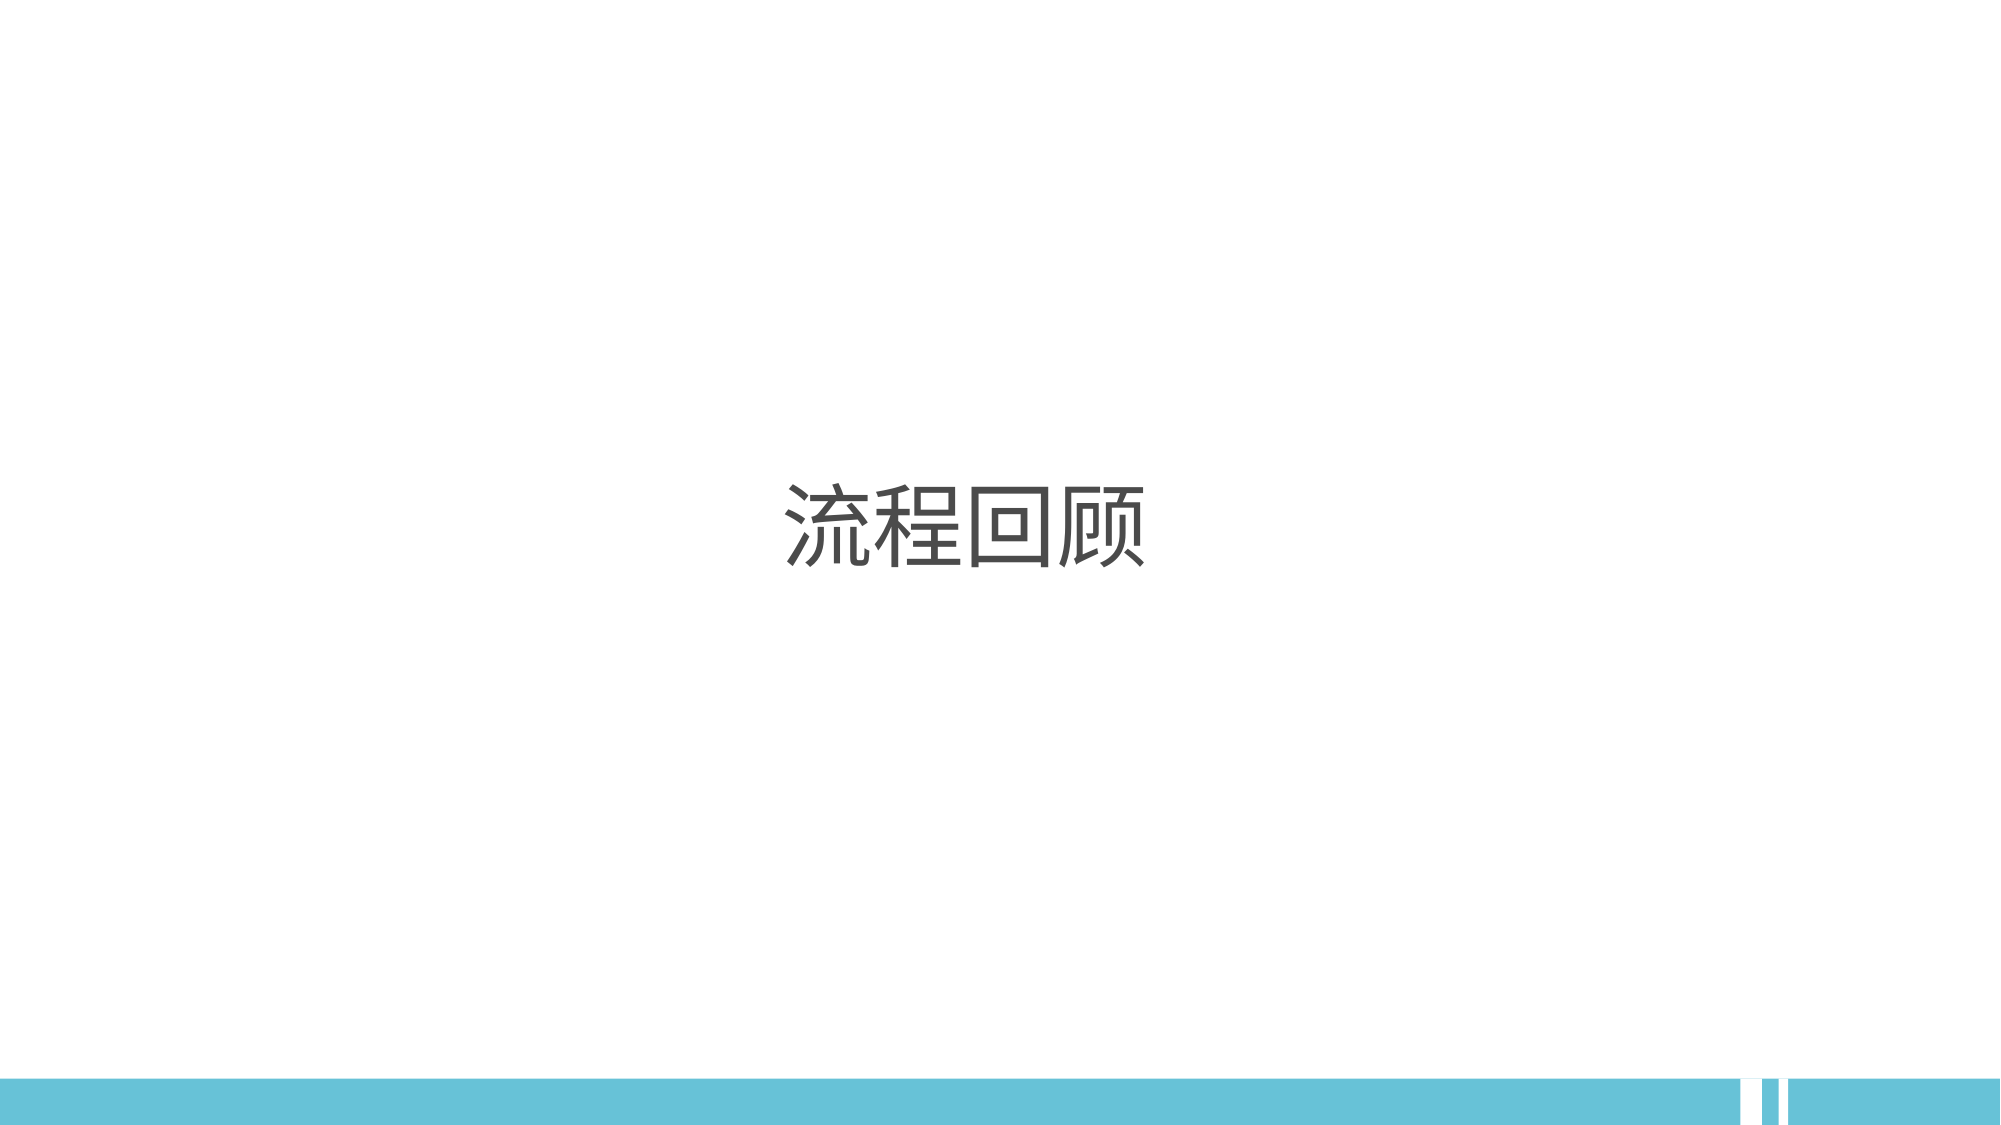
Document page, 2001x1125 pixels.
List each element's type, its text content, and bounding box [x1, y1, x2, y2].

text_box 流程回顾 [766, 461, 1163, 586]
